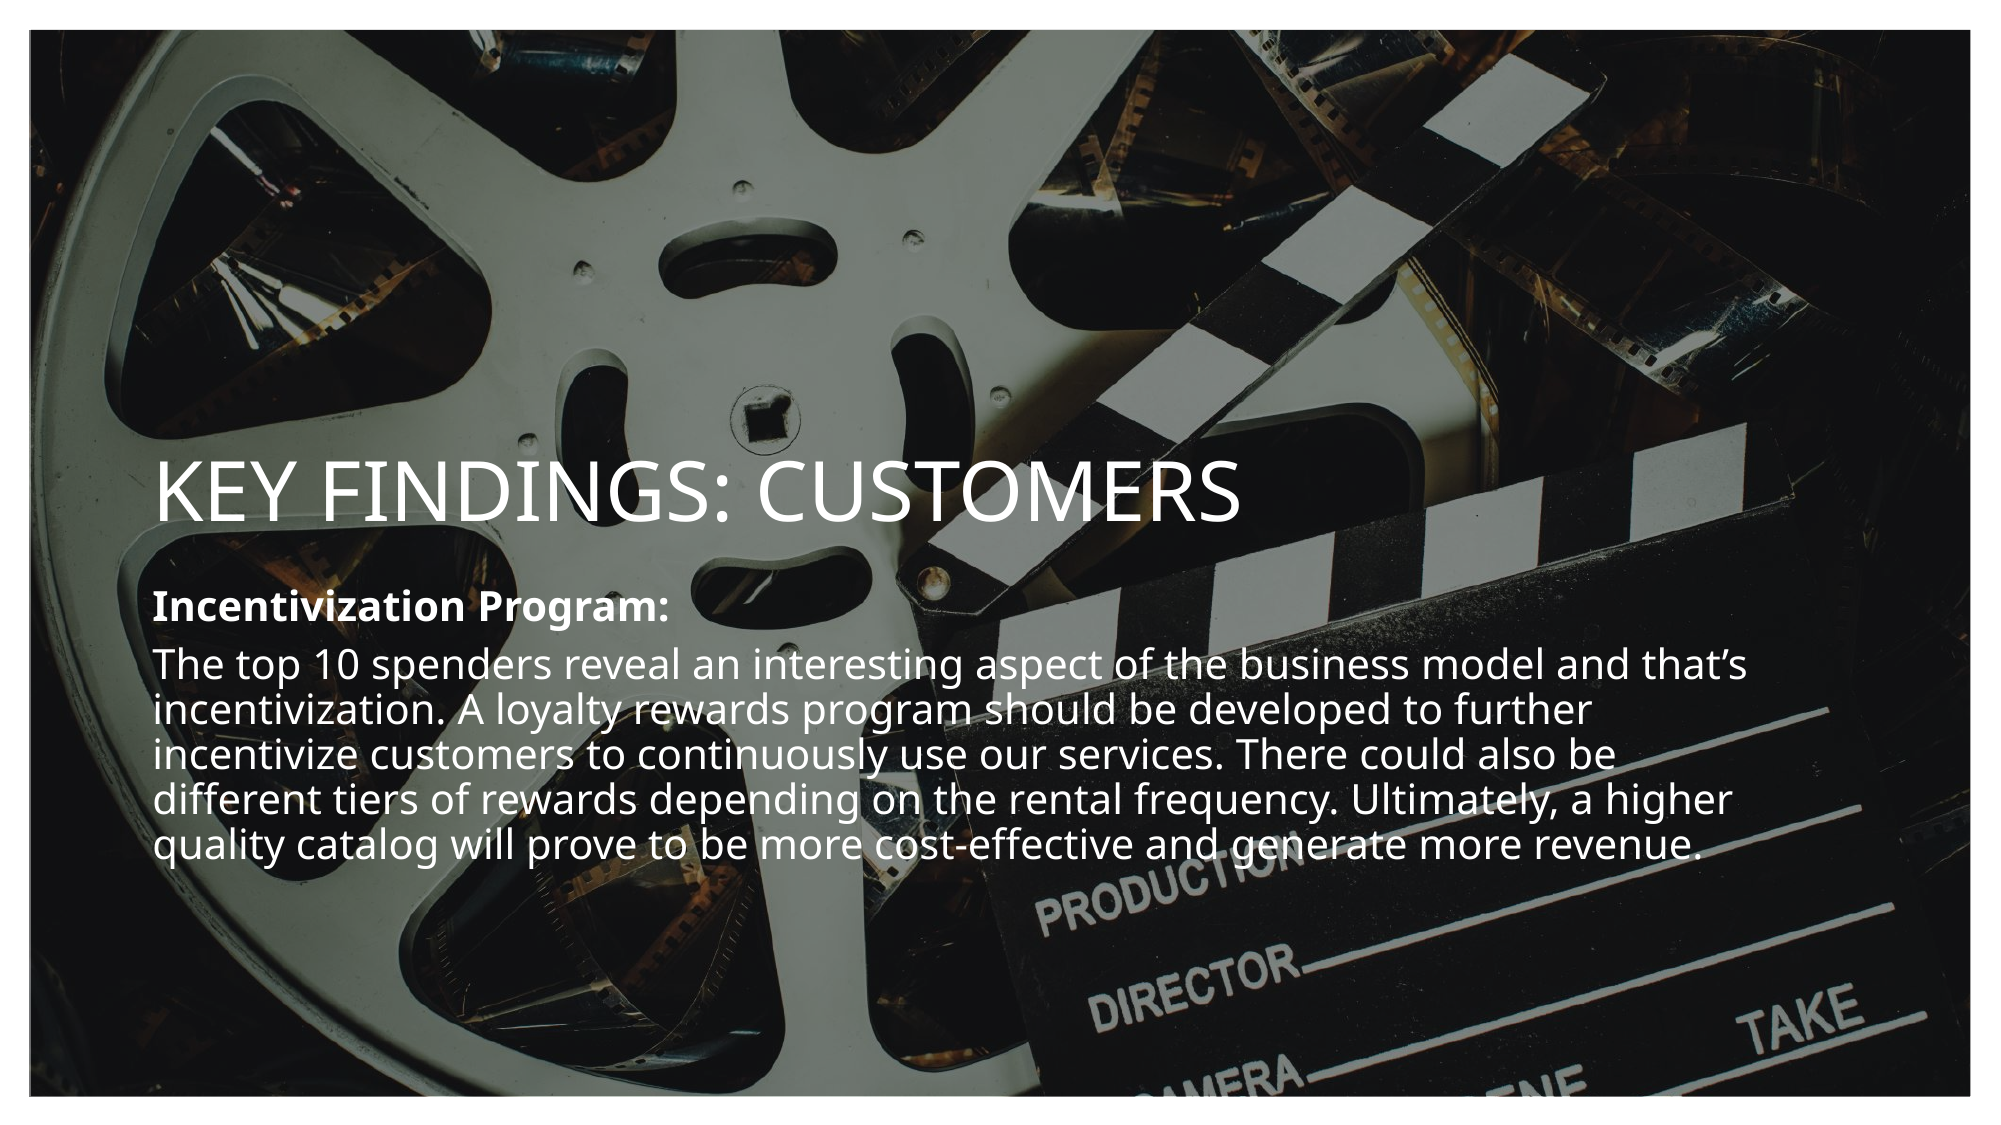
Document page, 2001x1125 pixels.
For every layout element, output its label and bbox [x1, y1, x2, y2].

text_box [0, 0, 2000, 1125]
picture [29, 29, 1970, 1097]
